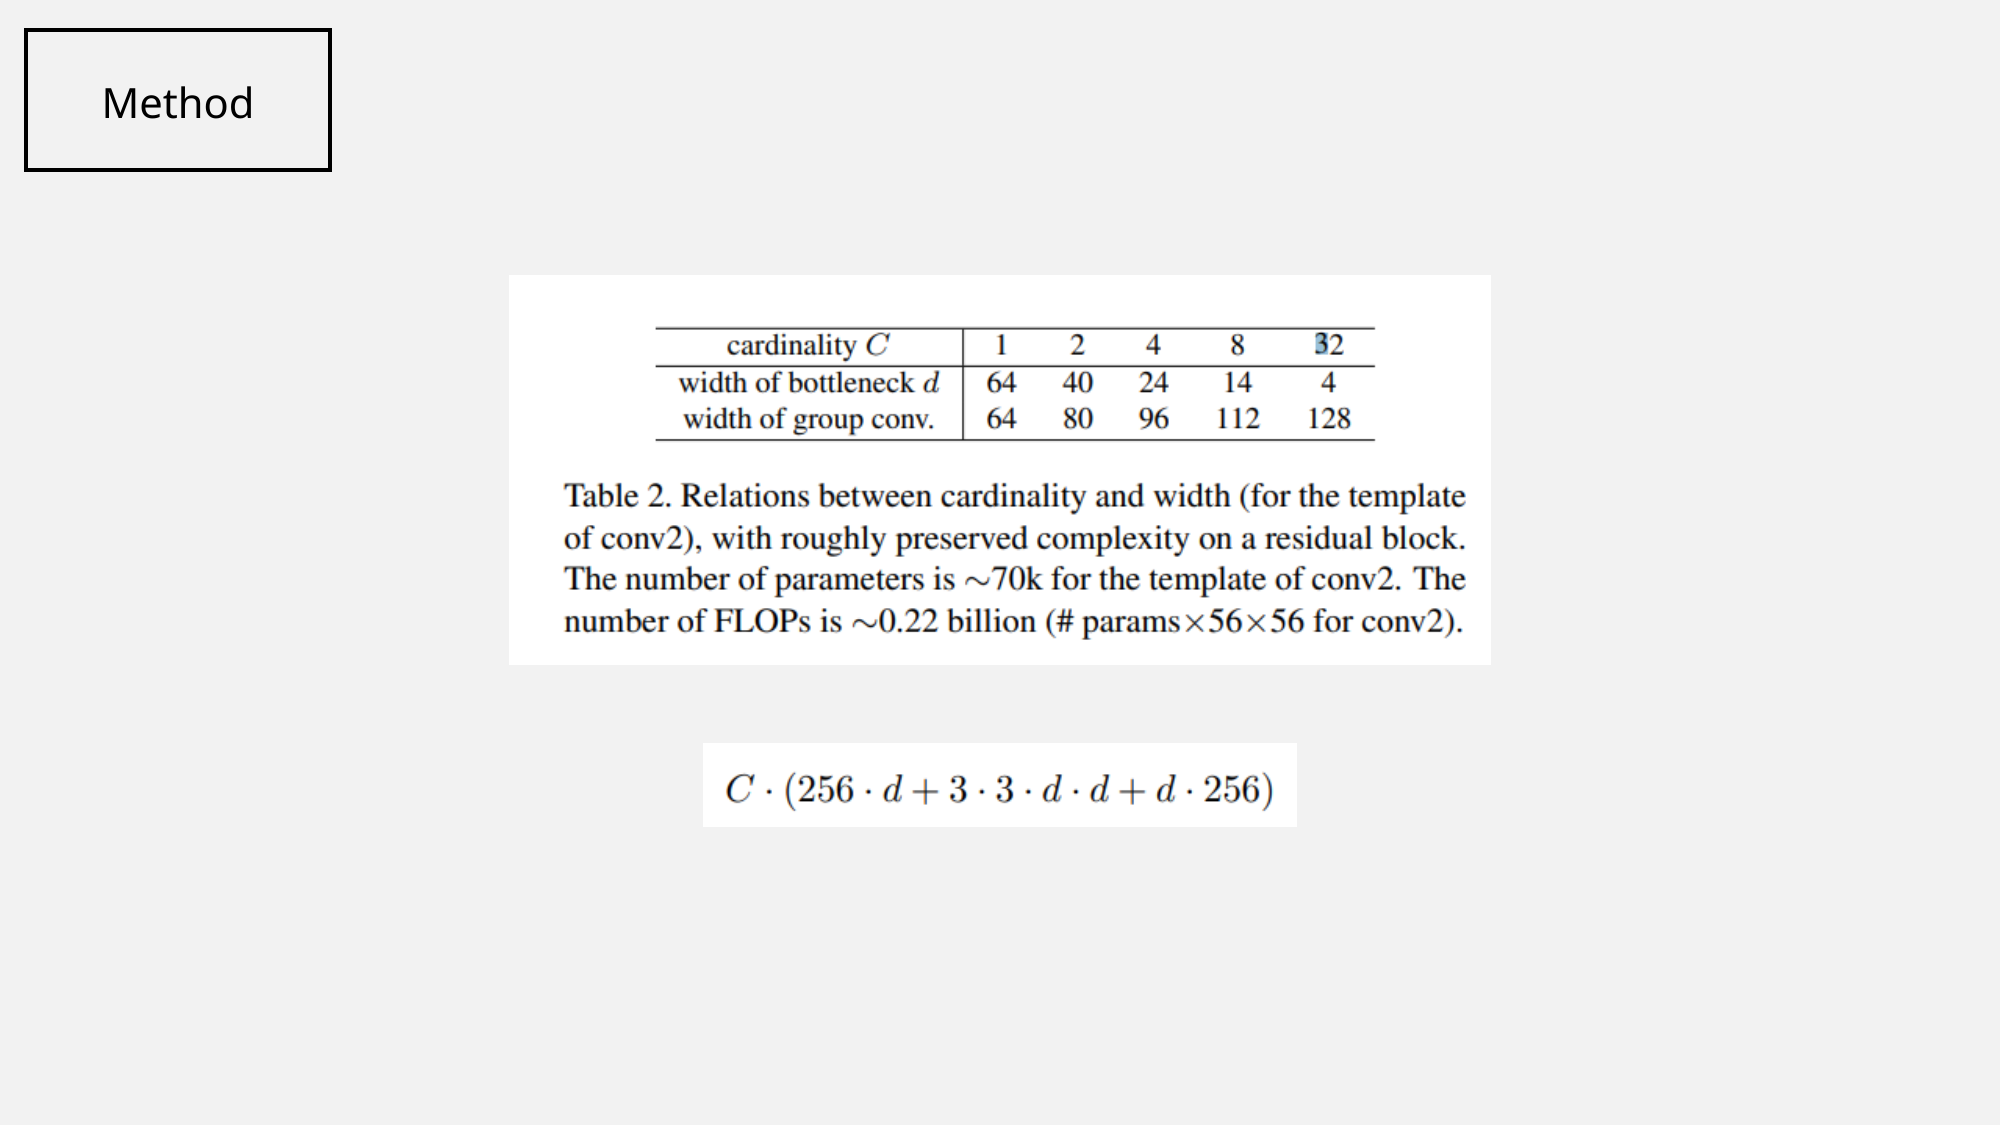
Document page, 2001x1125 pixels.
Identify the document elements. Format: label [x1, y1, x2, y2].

text_box [26, 29, 330, 171]
picture [703, 743, 1297, 827]
picture [509, 275, 1491, 665]
